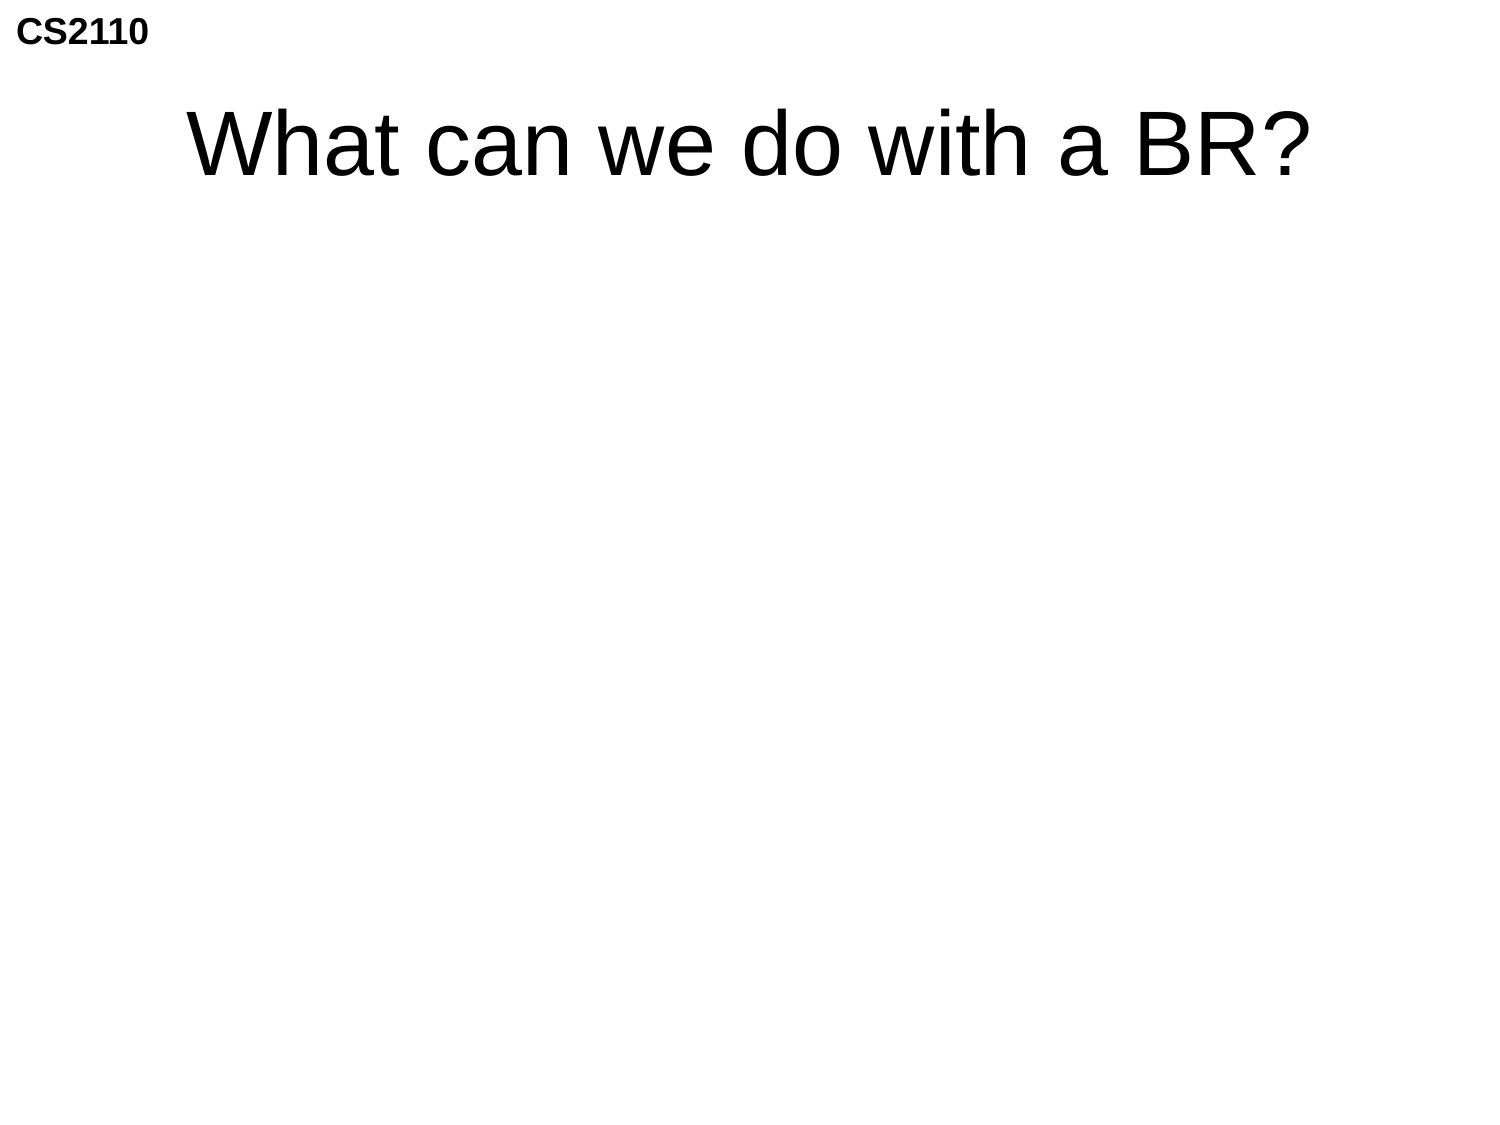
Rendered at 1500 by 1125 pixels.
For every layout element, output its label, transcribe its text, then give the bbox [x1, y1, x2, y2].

title What can we do with a BR? [75, 45, 1425, 233]
